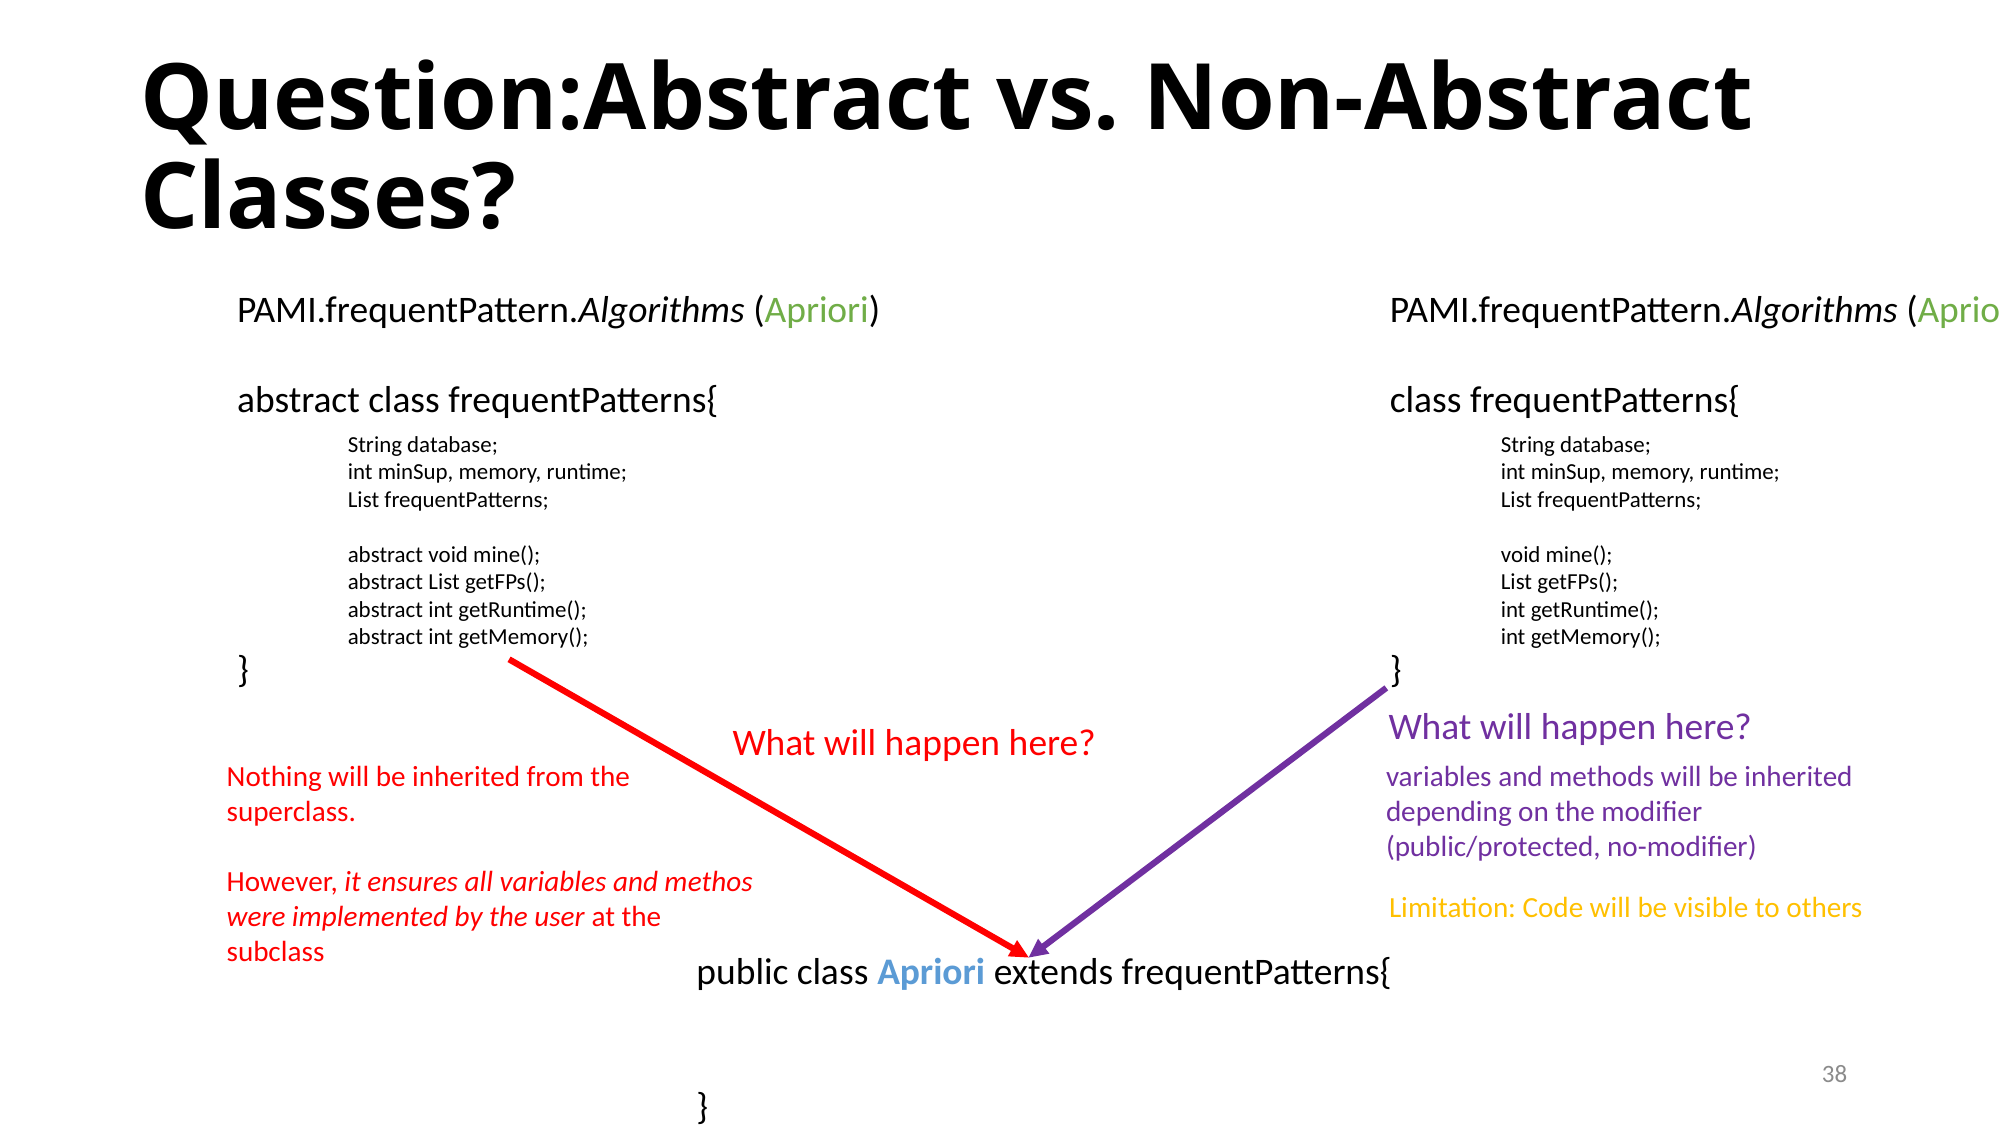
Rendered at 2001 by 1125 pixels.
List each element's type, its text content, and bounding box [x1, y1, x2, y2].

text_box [509, 659, 1029, 958]
text_box What will happen here? [1387, 694, 1768, 750]
text_box Limitation: Code will be visible to others [1387, 881, 1878, 931]
text_box PAMI.frequentPattern.Algorithms (Apriori) class frequentPatterns{ } [1375, 277, 2000, 742]
text_box variables and methods will be inherited depending on the modifier (public/protected, no-modifier) [1387, 750, 1939, 870]
text_box String database; int minSup, memory, runtime; List frequentPatterns; abstract void mine(); abstract List getFPs(); abstract int getRuntime(); abstract int getMemory(); [333, 422, 643, 657]
text_box PAMI.frequentPattern.Algorithms (Apriori) abstract class frequentPatterns{ } [222, 277, 895, 742]
text_box Nothing will be inherited from the superclass. However, it ensures all variables and methos were implemented by the user at the subclass [211, 750, 779, 975]
text_box String database; int minSup, memory, runtime; List frequentPatterns; void mine(); List getFPs(); int getRuntime(); int getMemory(); [1486, 422, 1796, 657]
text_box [1028, 687, 1387, 958]
text_box public class Apriori extends frequentPatterns{ } [681, 940, 1435, 1125]
slide_number 38 [1412, 1042, 1863, 1103]
title Question:Abstract vs. Non-Abstract Classes? [125, 40, 1851, 258]
